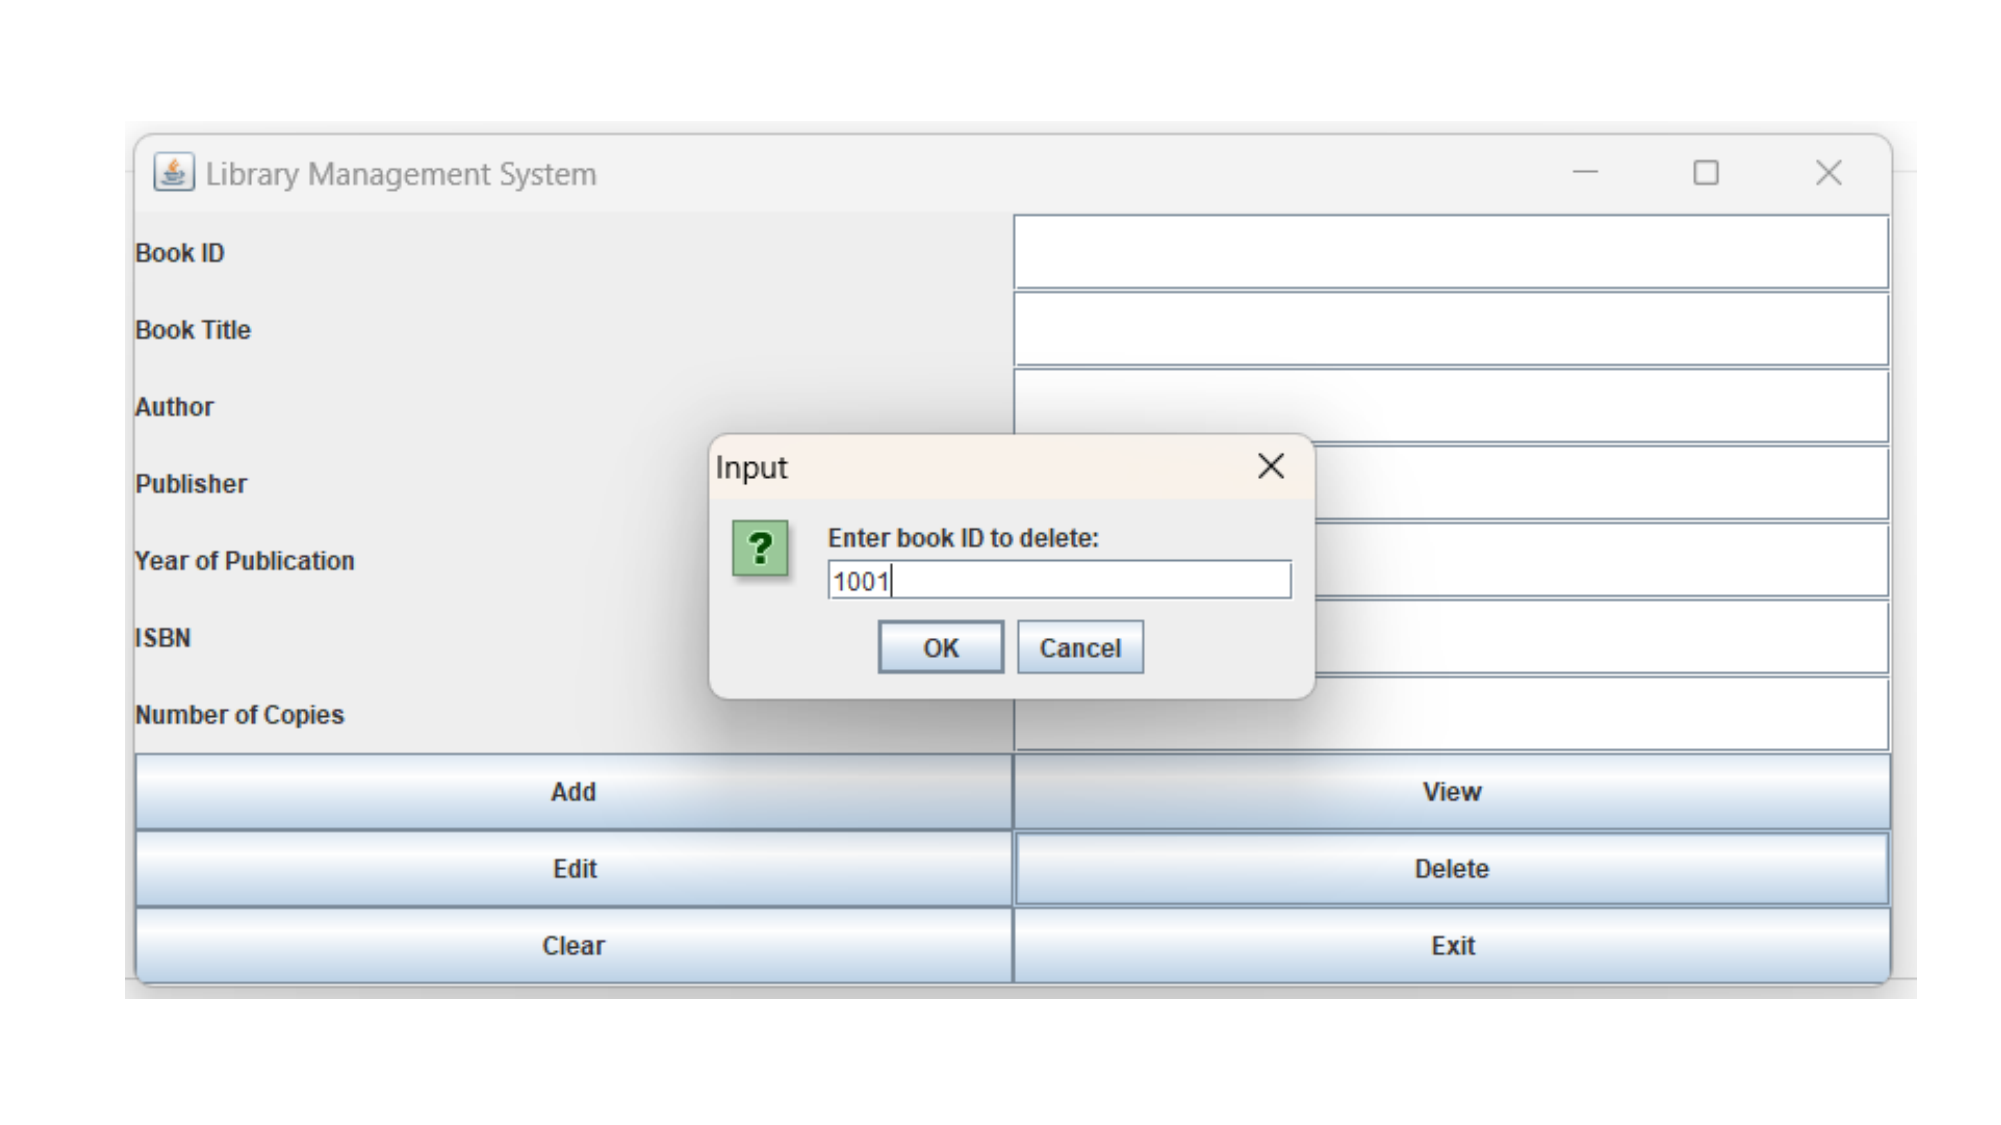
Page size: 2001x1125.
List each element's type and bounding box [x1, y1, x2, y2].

picture [124, 121, 1917, 1000]
